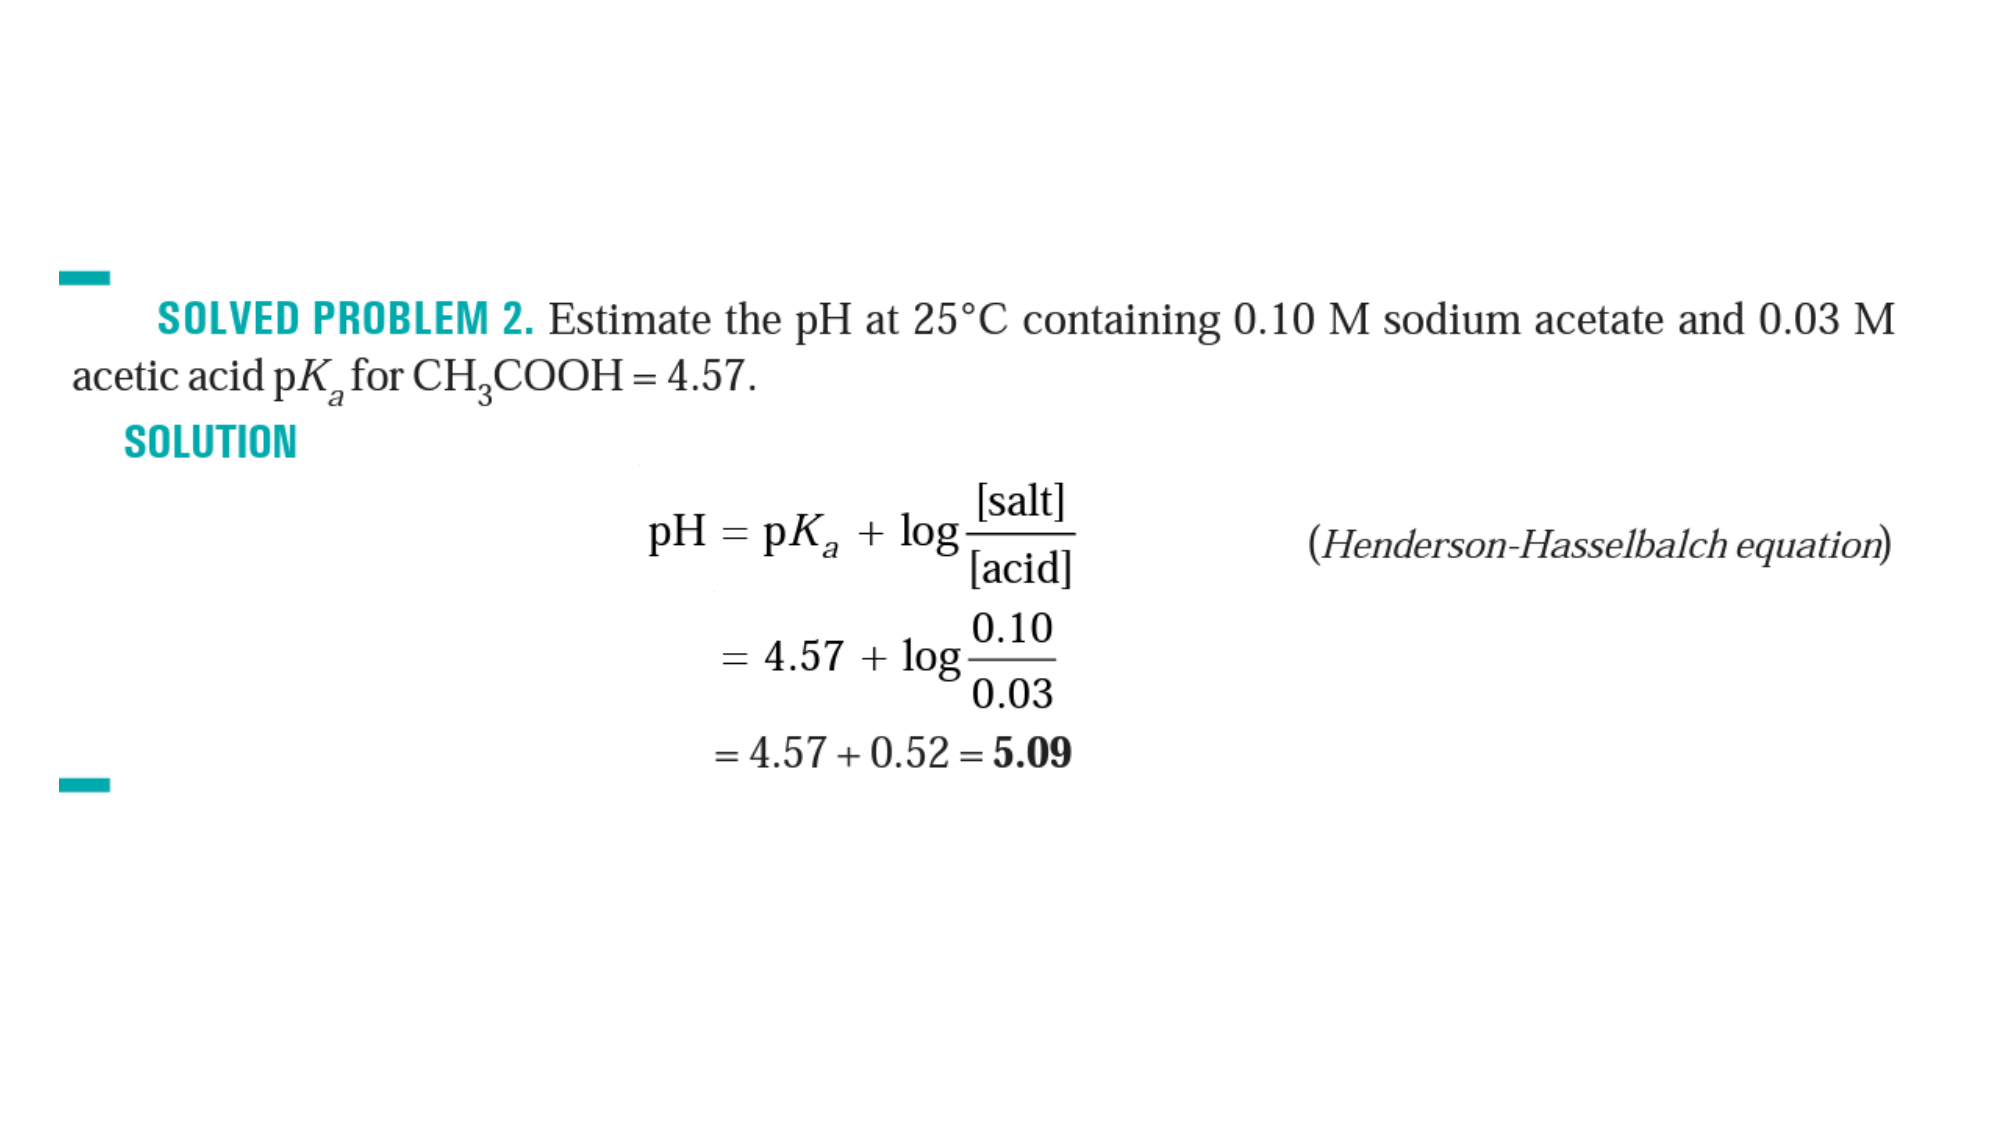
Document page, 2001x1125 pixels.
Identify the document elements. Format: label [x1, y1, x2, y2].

picture [59, 267, 1941, 857]
